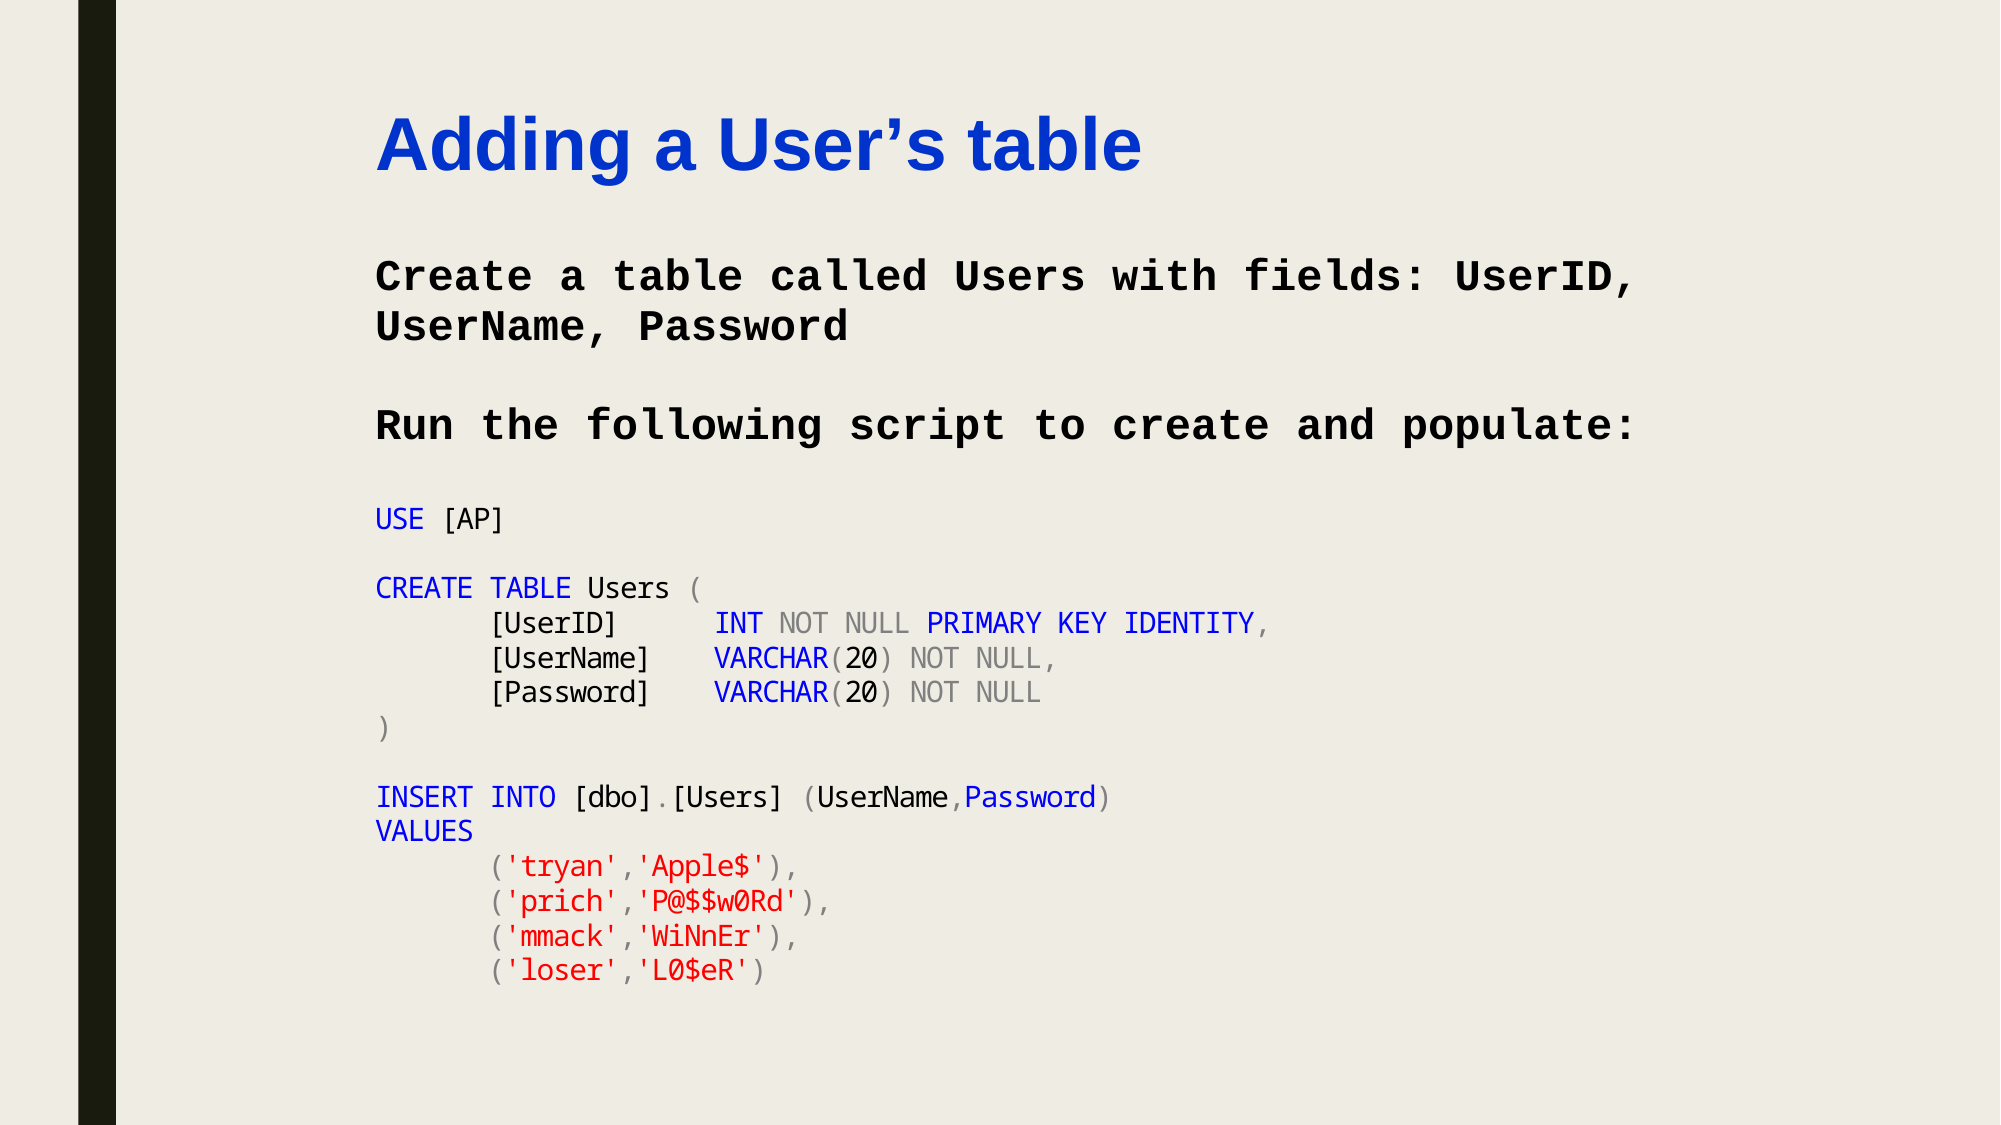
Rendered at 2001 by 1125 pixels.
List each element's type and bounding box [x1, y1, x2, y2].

text_box [374, 99, 1653, 1025]
